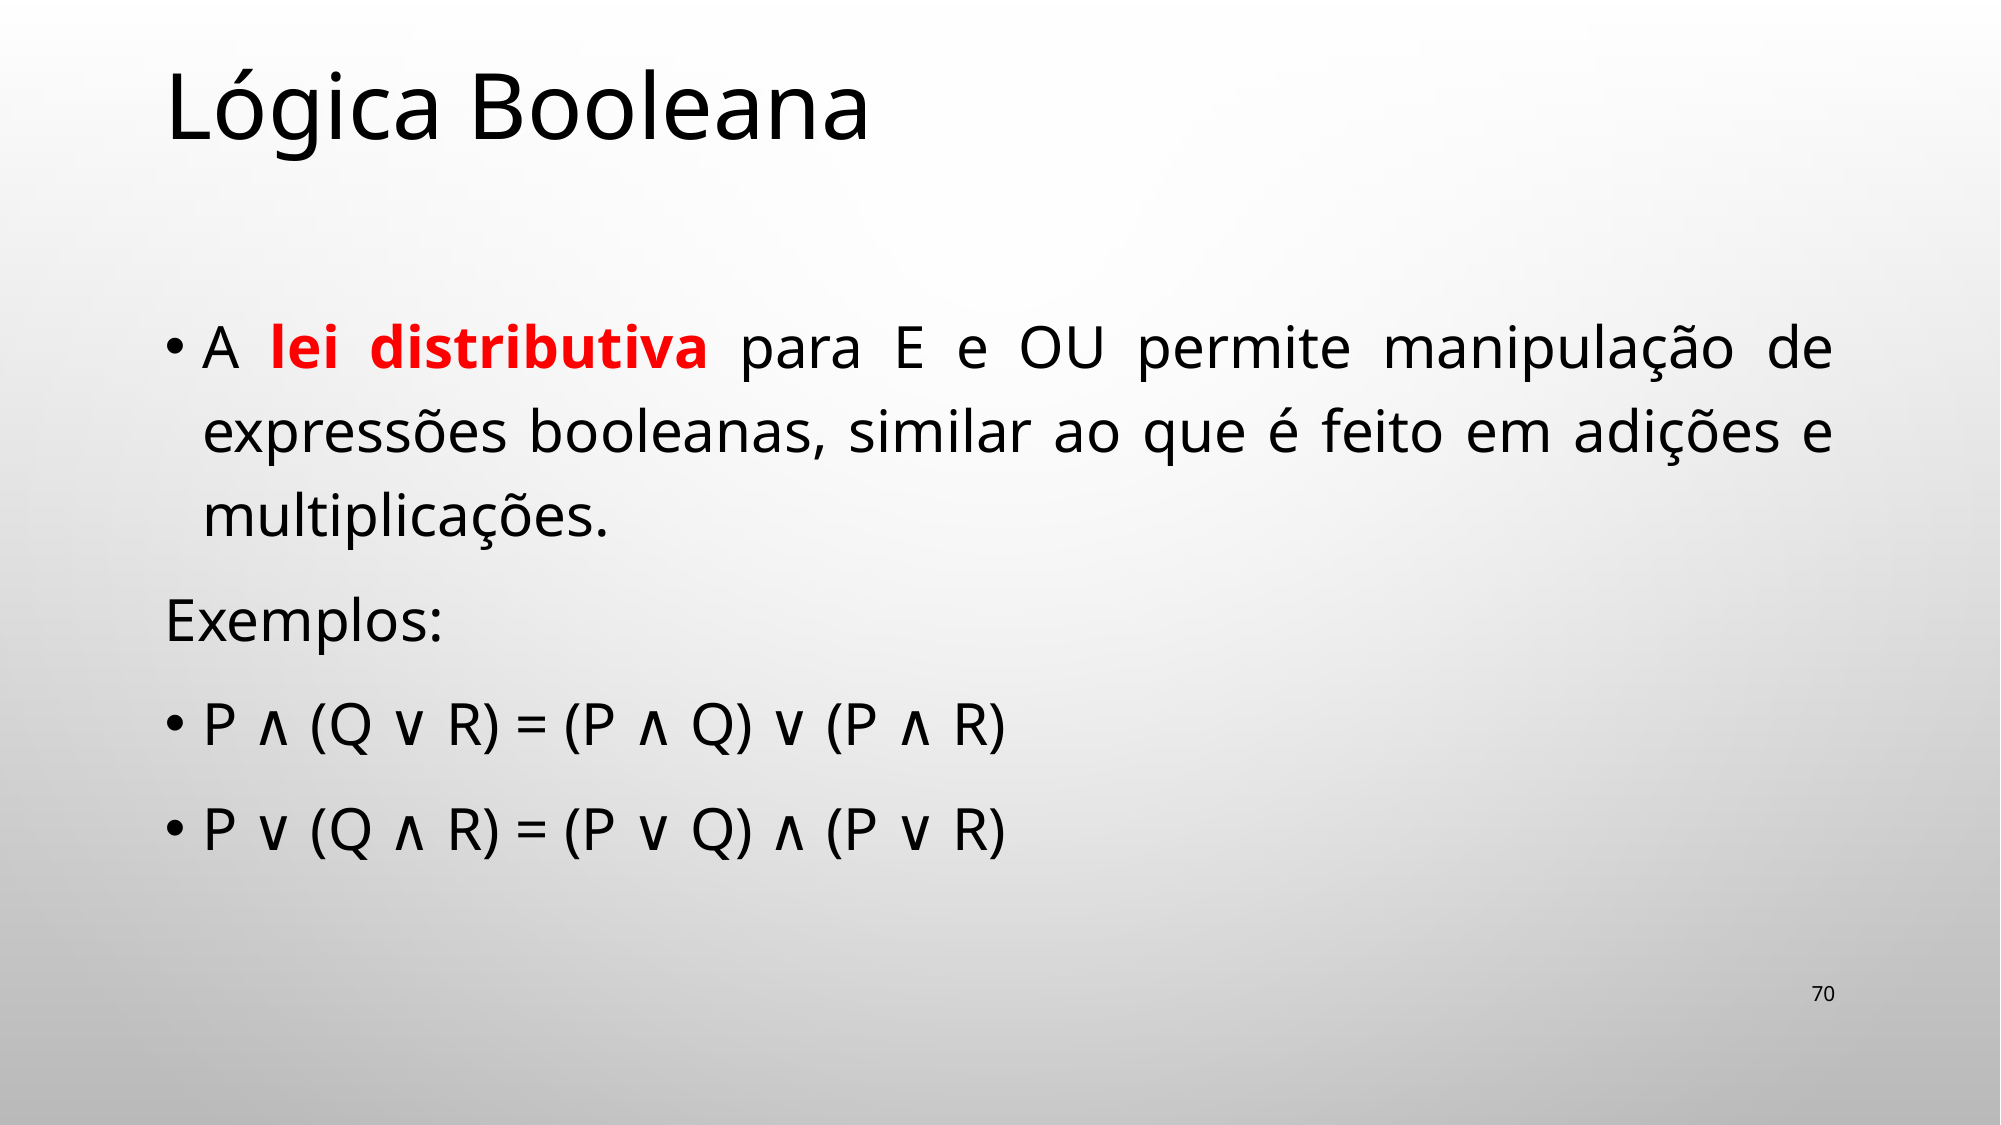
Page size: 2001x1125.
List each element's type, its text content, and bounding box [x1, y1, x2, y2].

slide_number 70 [1724, 965, 1851, 1025]
list A lei distributiva para E e OU permite manipulação de expressões booleanas, similar ao que é feito em adições e multiplicações. Exemplos: P ∧ (Q ∨ R) = (P ∧ Q) ∨ (P ∧ R) P ∨ (Q ∧ R) = (P ∨ Q) ∧ (P ∨ R) [149, 198, 1851, 1081]
title Lógica Booleana [149, 44, 1851, 175]
picture [0, 0, 2000, 1125]
